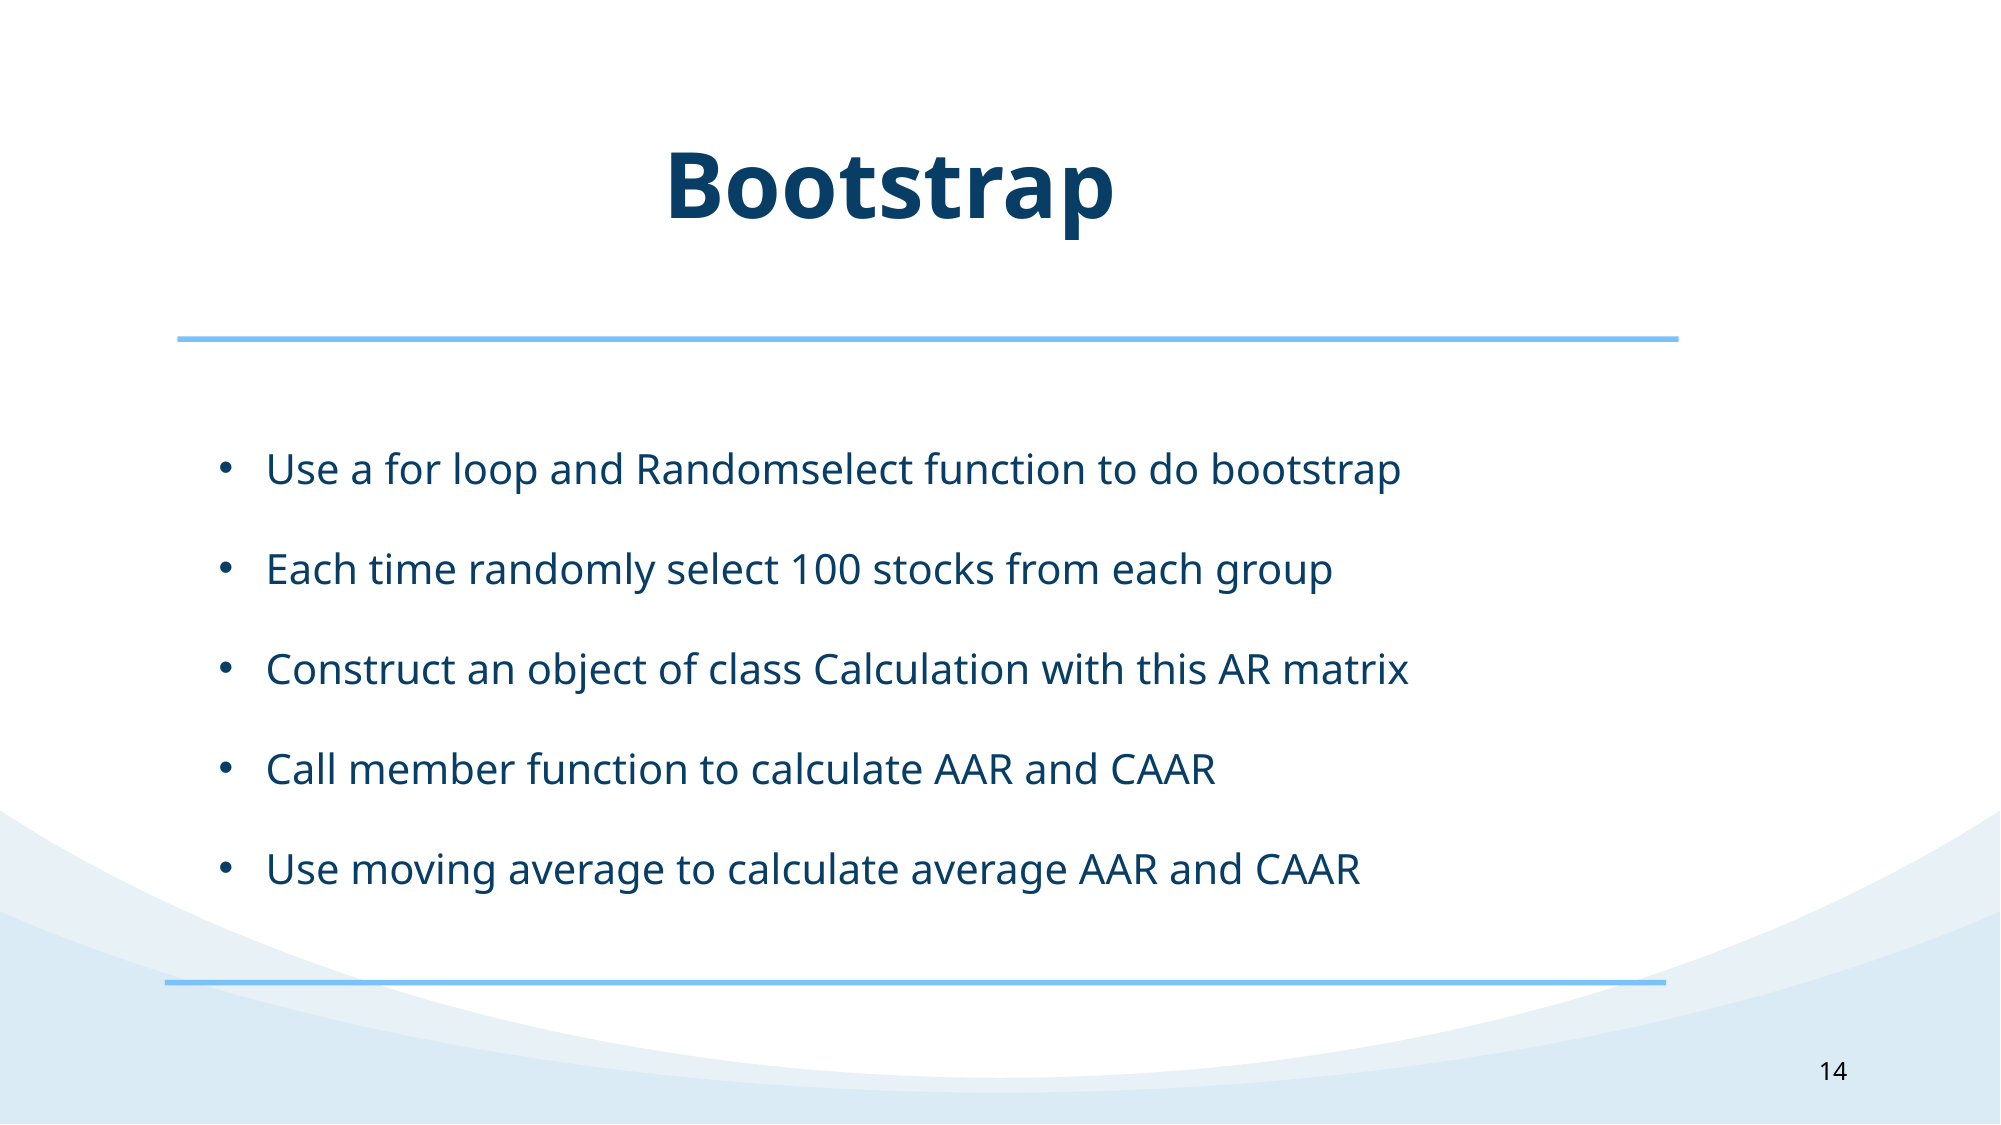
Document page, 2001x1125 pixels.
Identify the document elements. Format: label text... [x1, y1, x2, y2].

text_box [164, 336, 1911, 986]
text_box Bootstrap [218, 127, 1562, 238]
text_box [0, 810, 2000, 1124]
